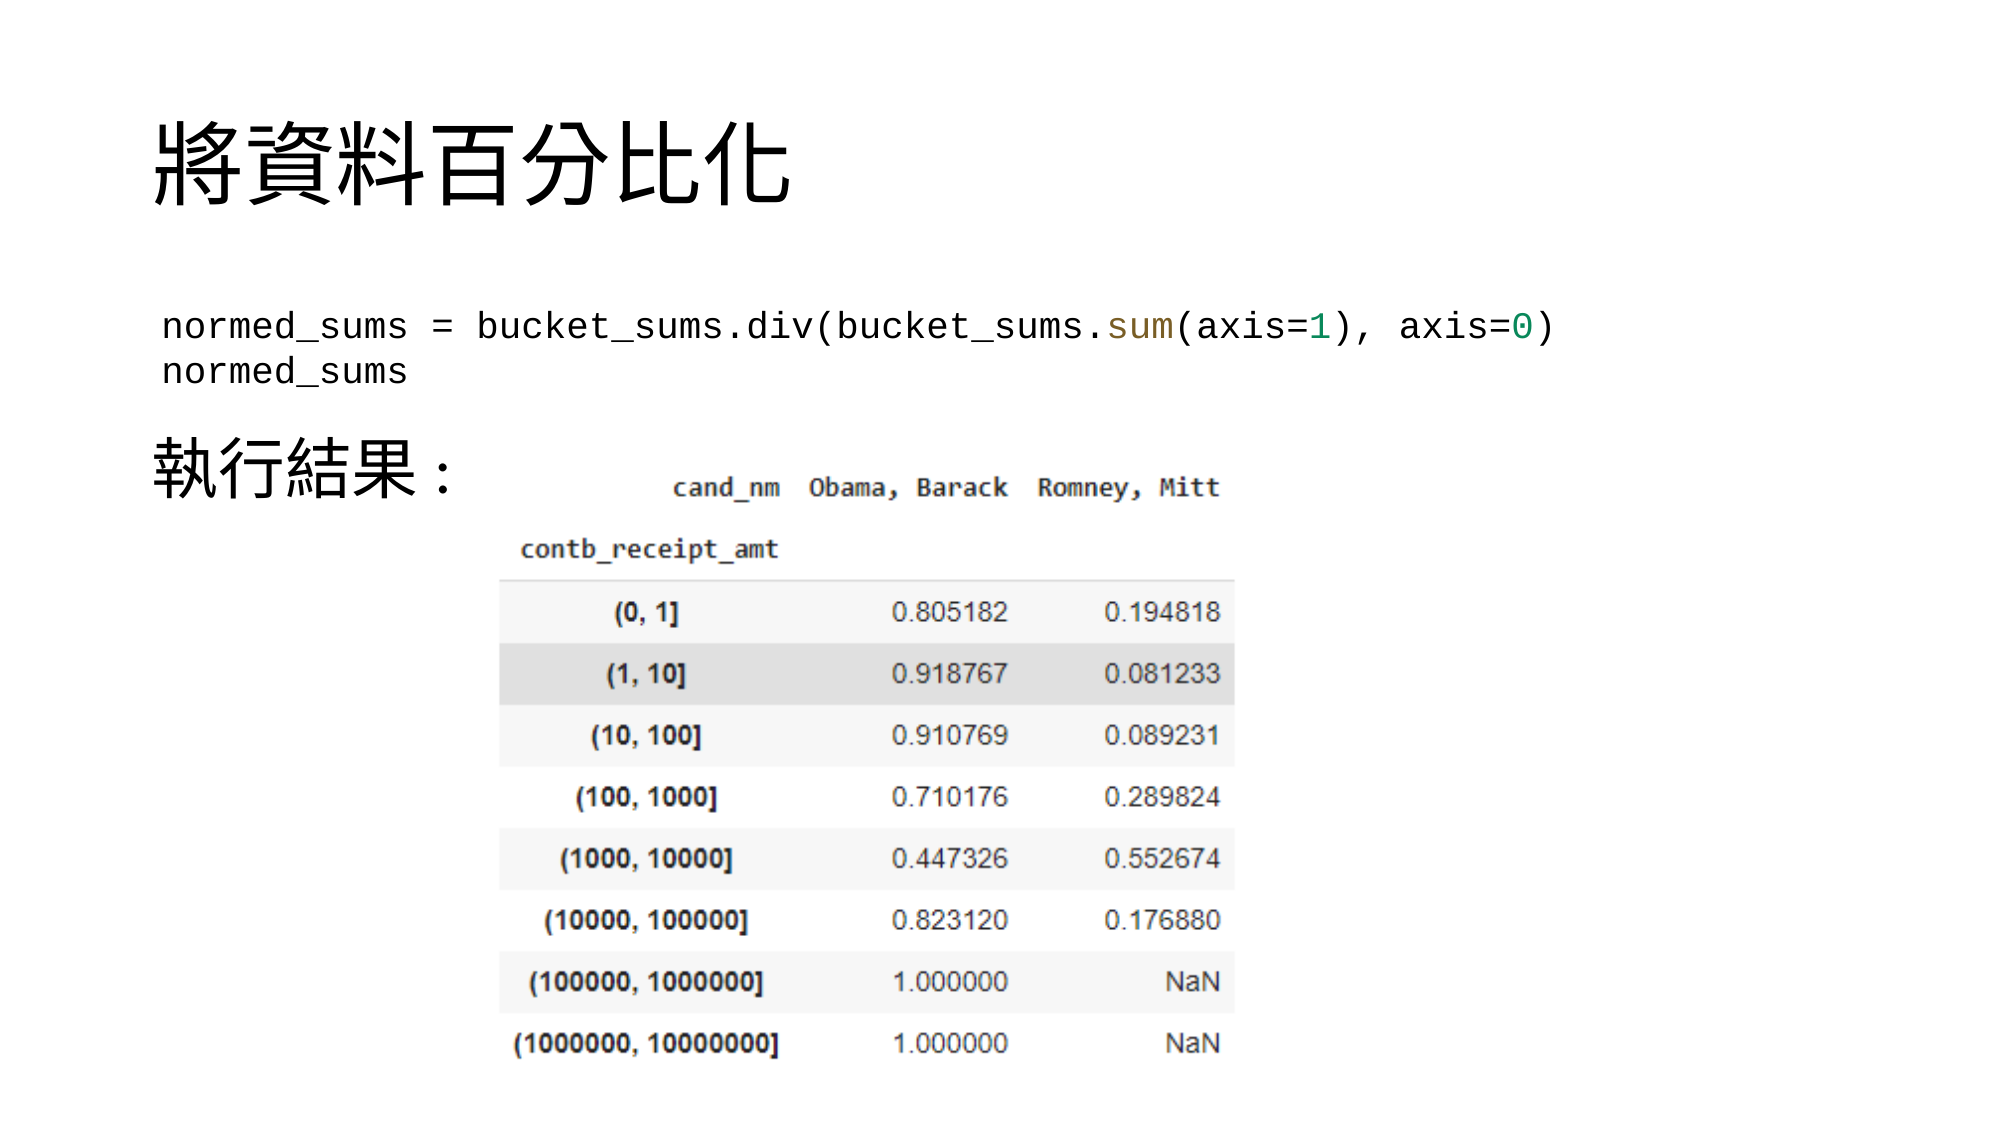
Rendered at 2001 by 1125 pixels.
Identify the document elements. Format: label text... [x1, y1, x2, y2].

title 將資料百分比化 [137, 59, 1863, 278]
text_box 執行結果: [136, 418, 587, 514]
picture [481, 445, 1251, 1095]
text_box normed_sums = bucket_sums.div(bucket_sums.sum(axis=1), axis=0) normed_sums [146, 293, 1663, 444]
